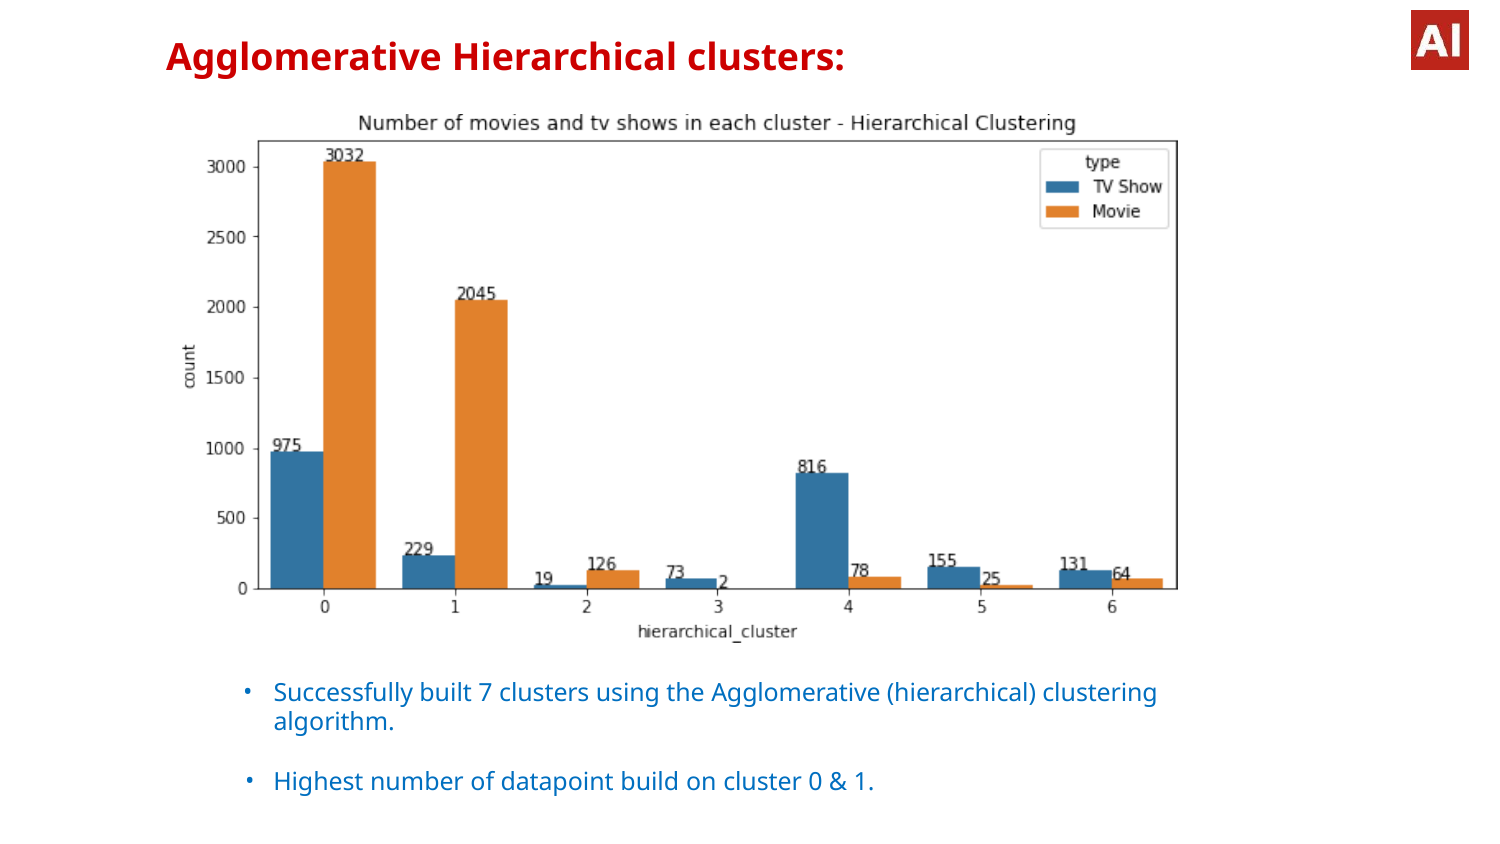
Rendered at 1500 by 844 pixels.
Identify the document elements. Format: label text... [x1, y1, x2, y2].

text_box Successfully built 7 clusters using the Agglomerative (hierarchical) clustering algorithm. Highest number of datapoint build on cluster 0 & 1. [243, 673, 1239, 796]
picture [1411, 10, 1469, 70]
picture [182, 114, 1178, 643]
title Agglomerative Hierarchical clusters: [163, 30, 935, 174]
